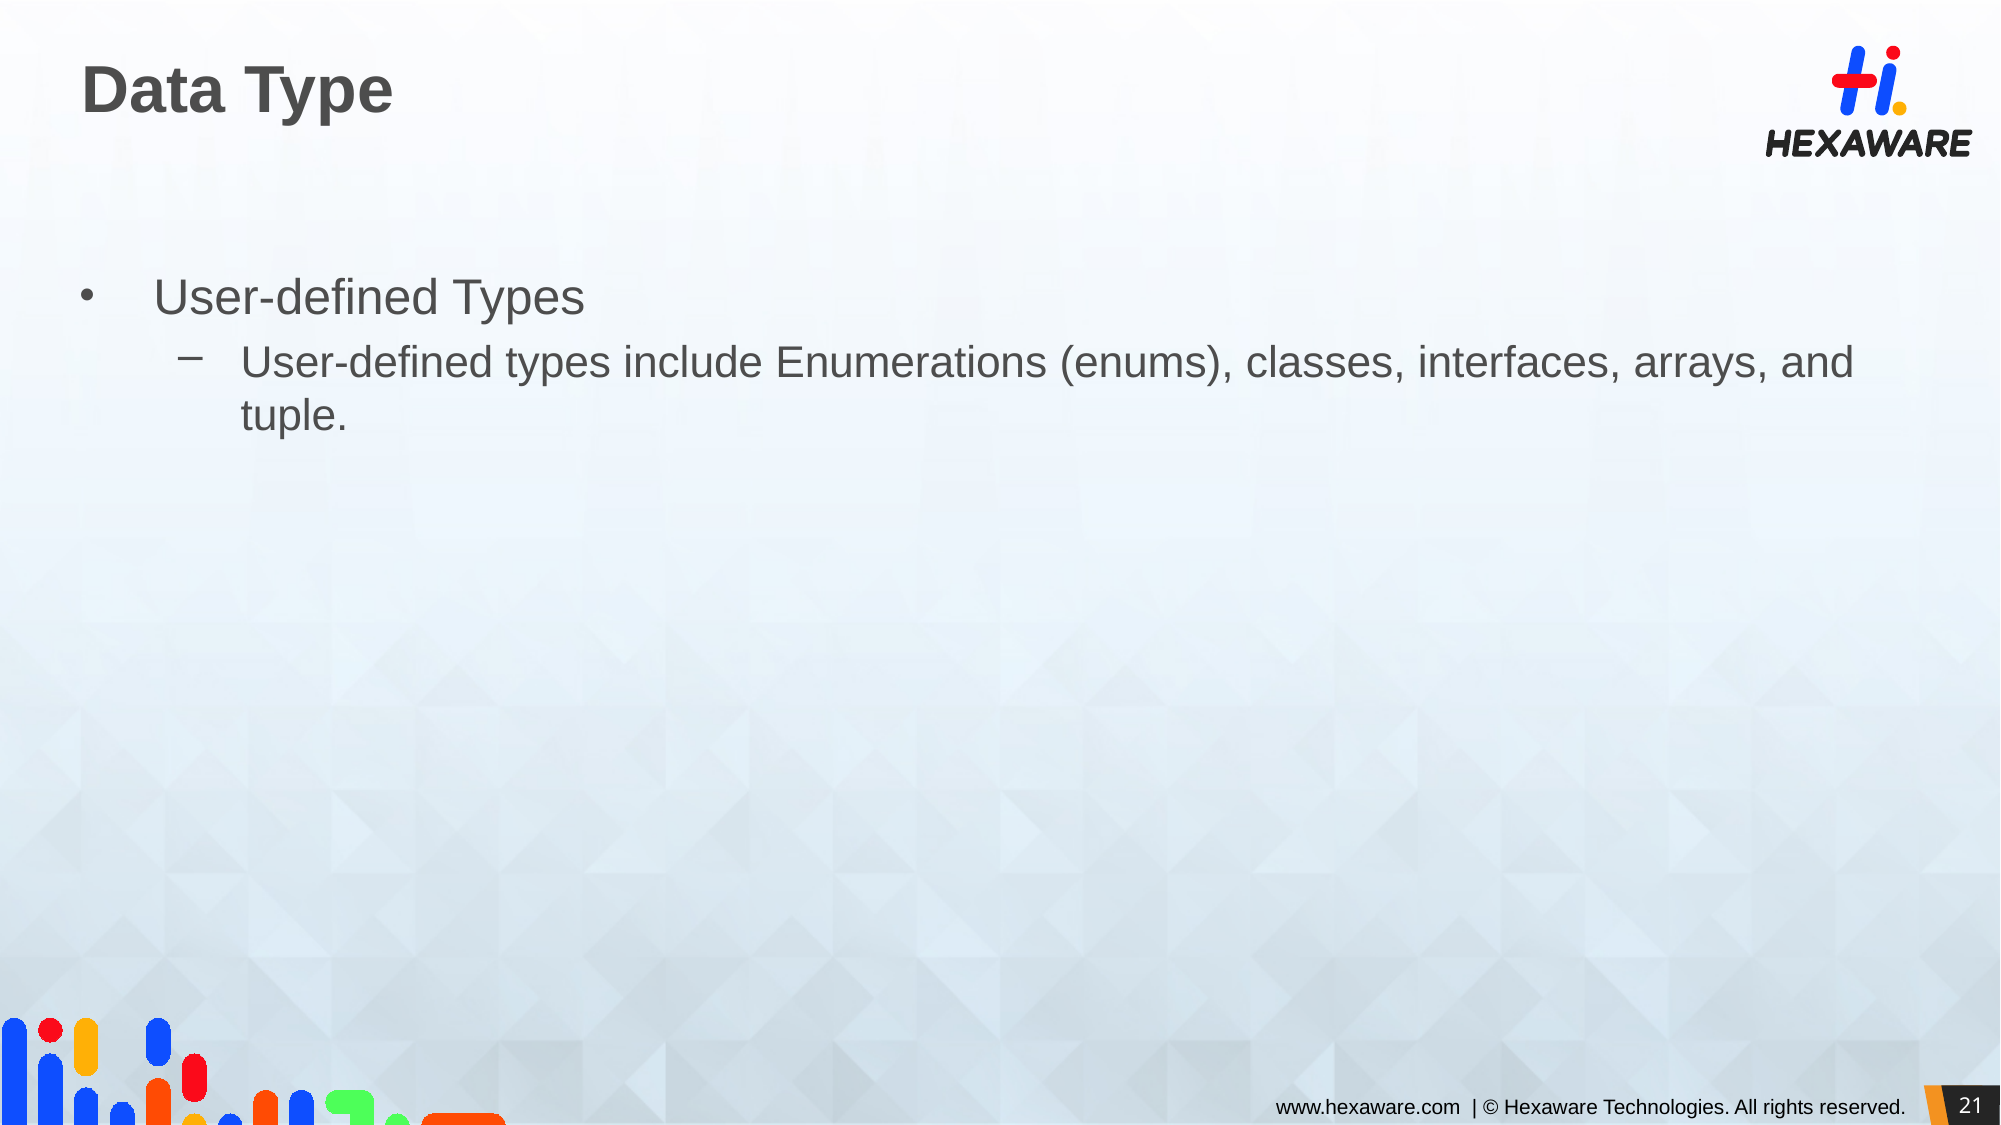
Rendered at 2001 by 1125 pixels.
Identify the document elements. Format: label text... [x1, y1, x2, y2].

picture [0, 0, 2001, 1125]
list User-defined Types User-defined types include Enumerations (enums), classes, interfaces, arrays, and tuple. [67, 258, 1933, 1062]
title Data Type [70, 35, 1521, 136]
